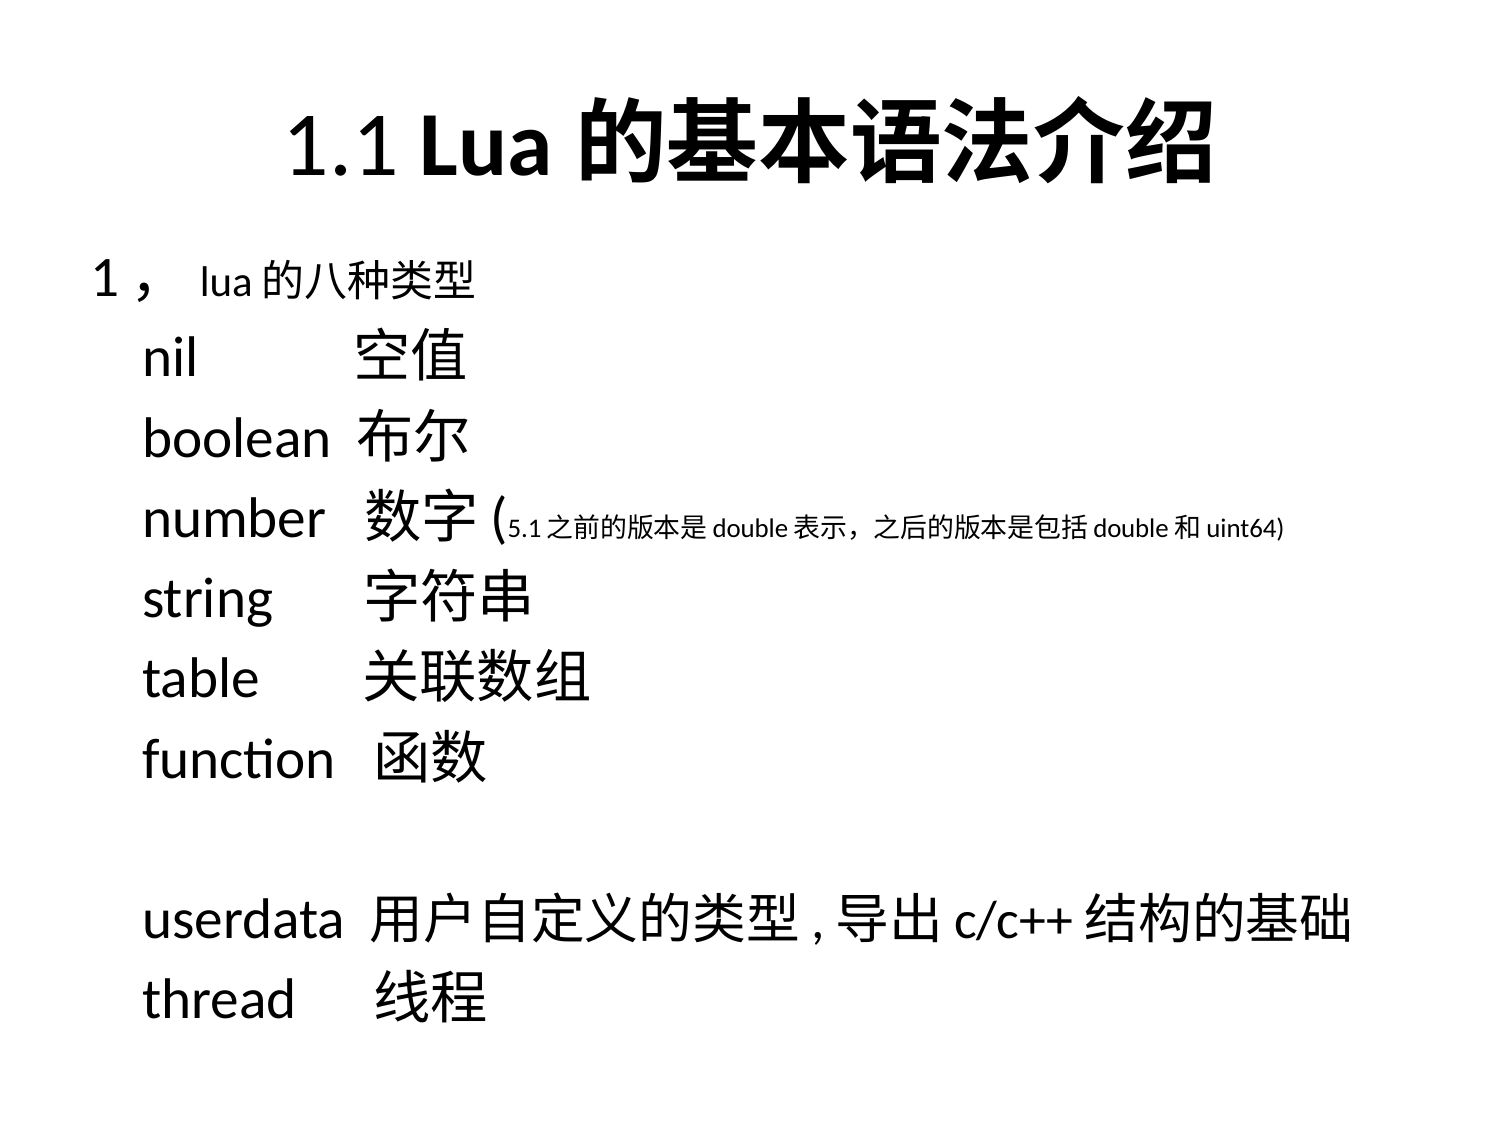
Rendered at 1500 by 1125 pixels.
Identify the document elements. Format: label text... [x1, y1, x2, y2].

title 1.1 Lua的基本语法介绍 [75, 45, 1425, 231]
list 1，lua的八种类型 nil 空值 boolean 布尔 number 数字(5.1之前的版本是double表示，之后的版本是包括double和uint64) string 字符串 table 关联数组 function 函数 userdata 用户自定义的类型,导出c/c++结构的基础 thread 线程 [75, 231, 1425, 1047]
